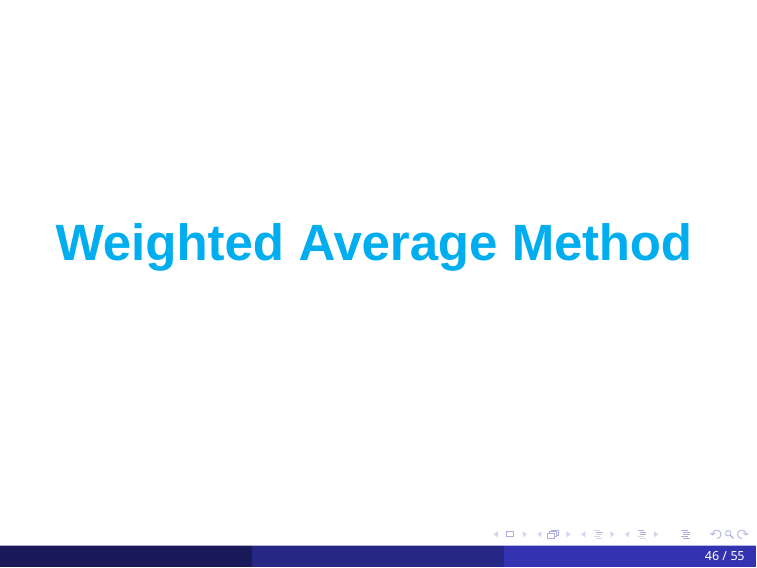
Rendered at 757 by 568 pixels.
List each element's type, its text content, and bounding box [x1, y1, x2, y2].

title Weighted Average Method [53, 206, 703, 305]
slide_number 46 / 55 [698, 546, 745, 568]
